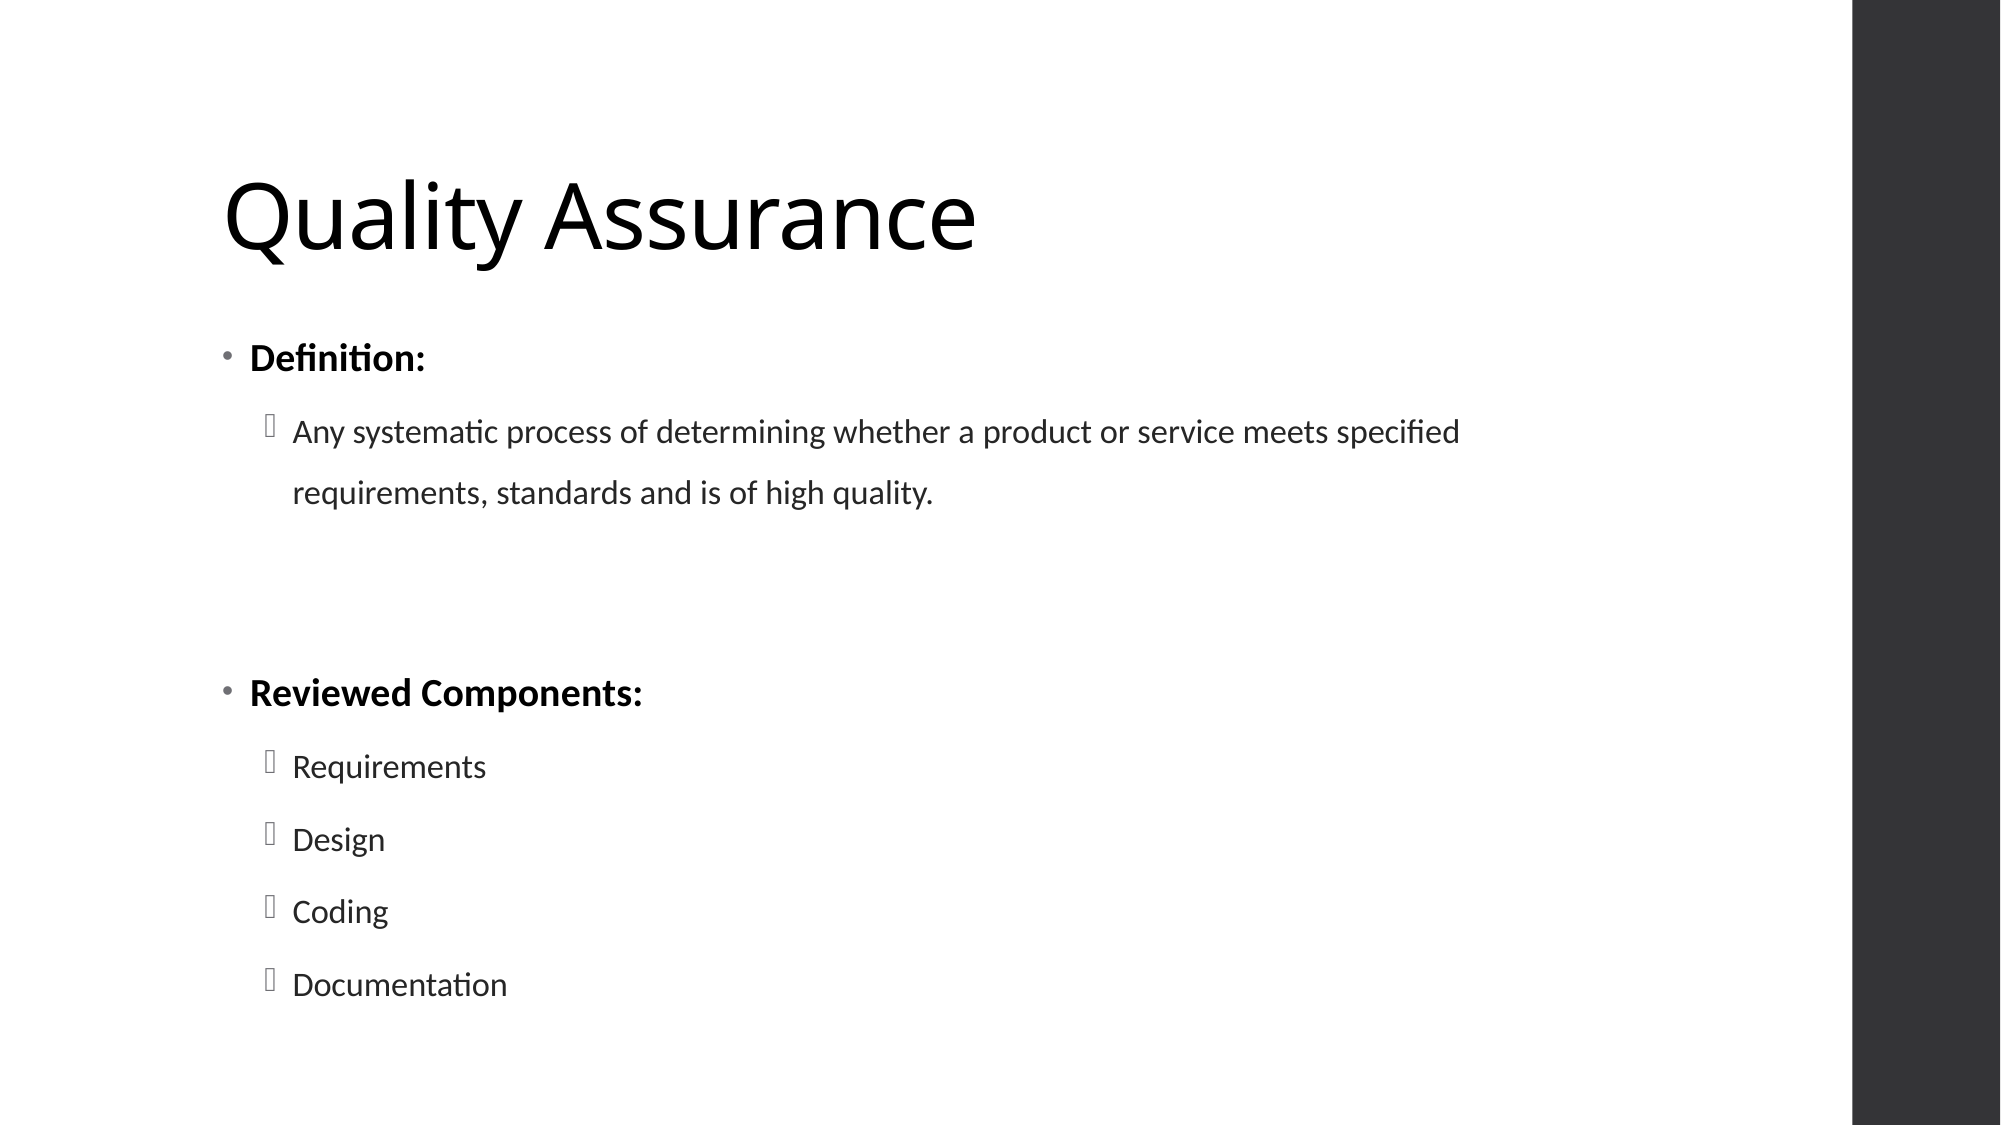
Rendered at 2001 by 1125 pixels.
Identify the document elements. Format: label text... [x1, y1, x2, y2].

list Definition: Any systematic process of determining whether a product or service meets specified requirements, standards and is of high quality. Reviewed Components: Requirements Design Coding Documentation [206, 299, 1617, 1014]
title Quality Assurance [206, 60, 1797, 278]
